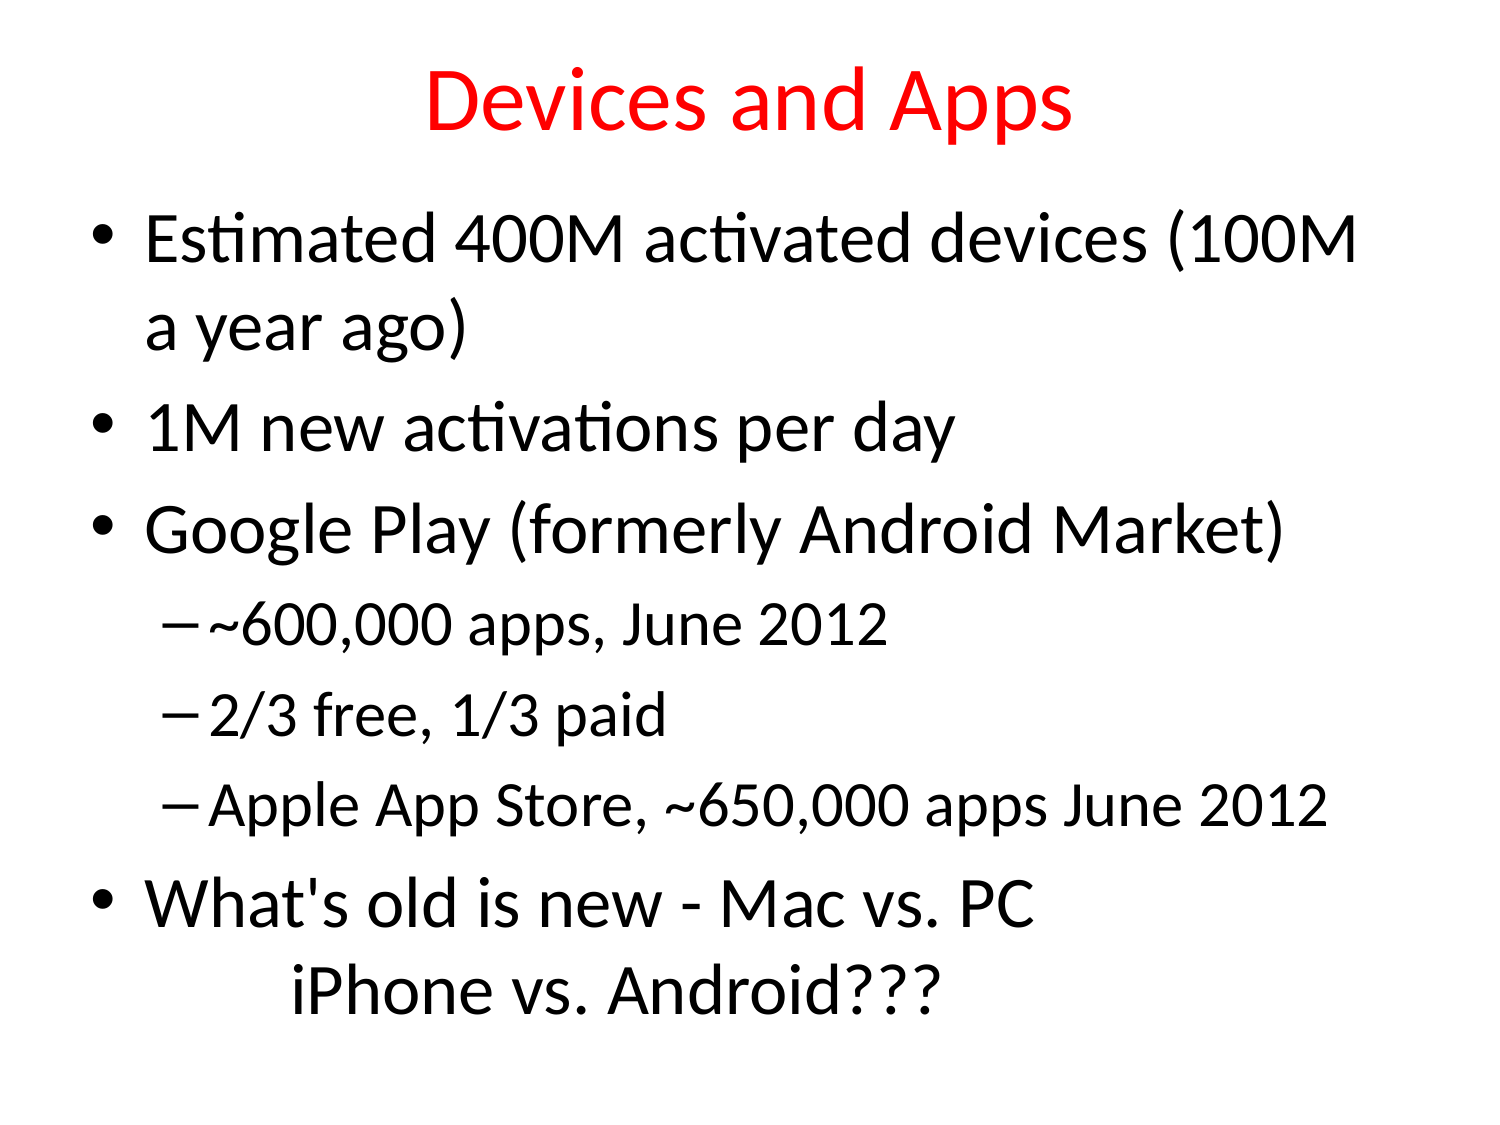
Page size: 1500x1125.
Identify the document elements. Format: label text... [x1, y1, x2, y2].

title Devices and Apps [75, 0, 1425, 182]
list Estimated 400M activated devices (100M a year ago) 1M new activations per day Google Play (formerly Android Market) ~600,000 apps, June 2012 2/3 free, 1/3 paid Apple App Store, ~650,000 apps June 2012 What's old is new - Mac vs. PC iPhone vs. Android??? [75, 182, 1425, 1038]
